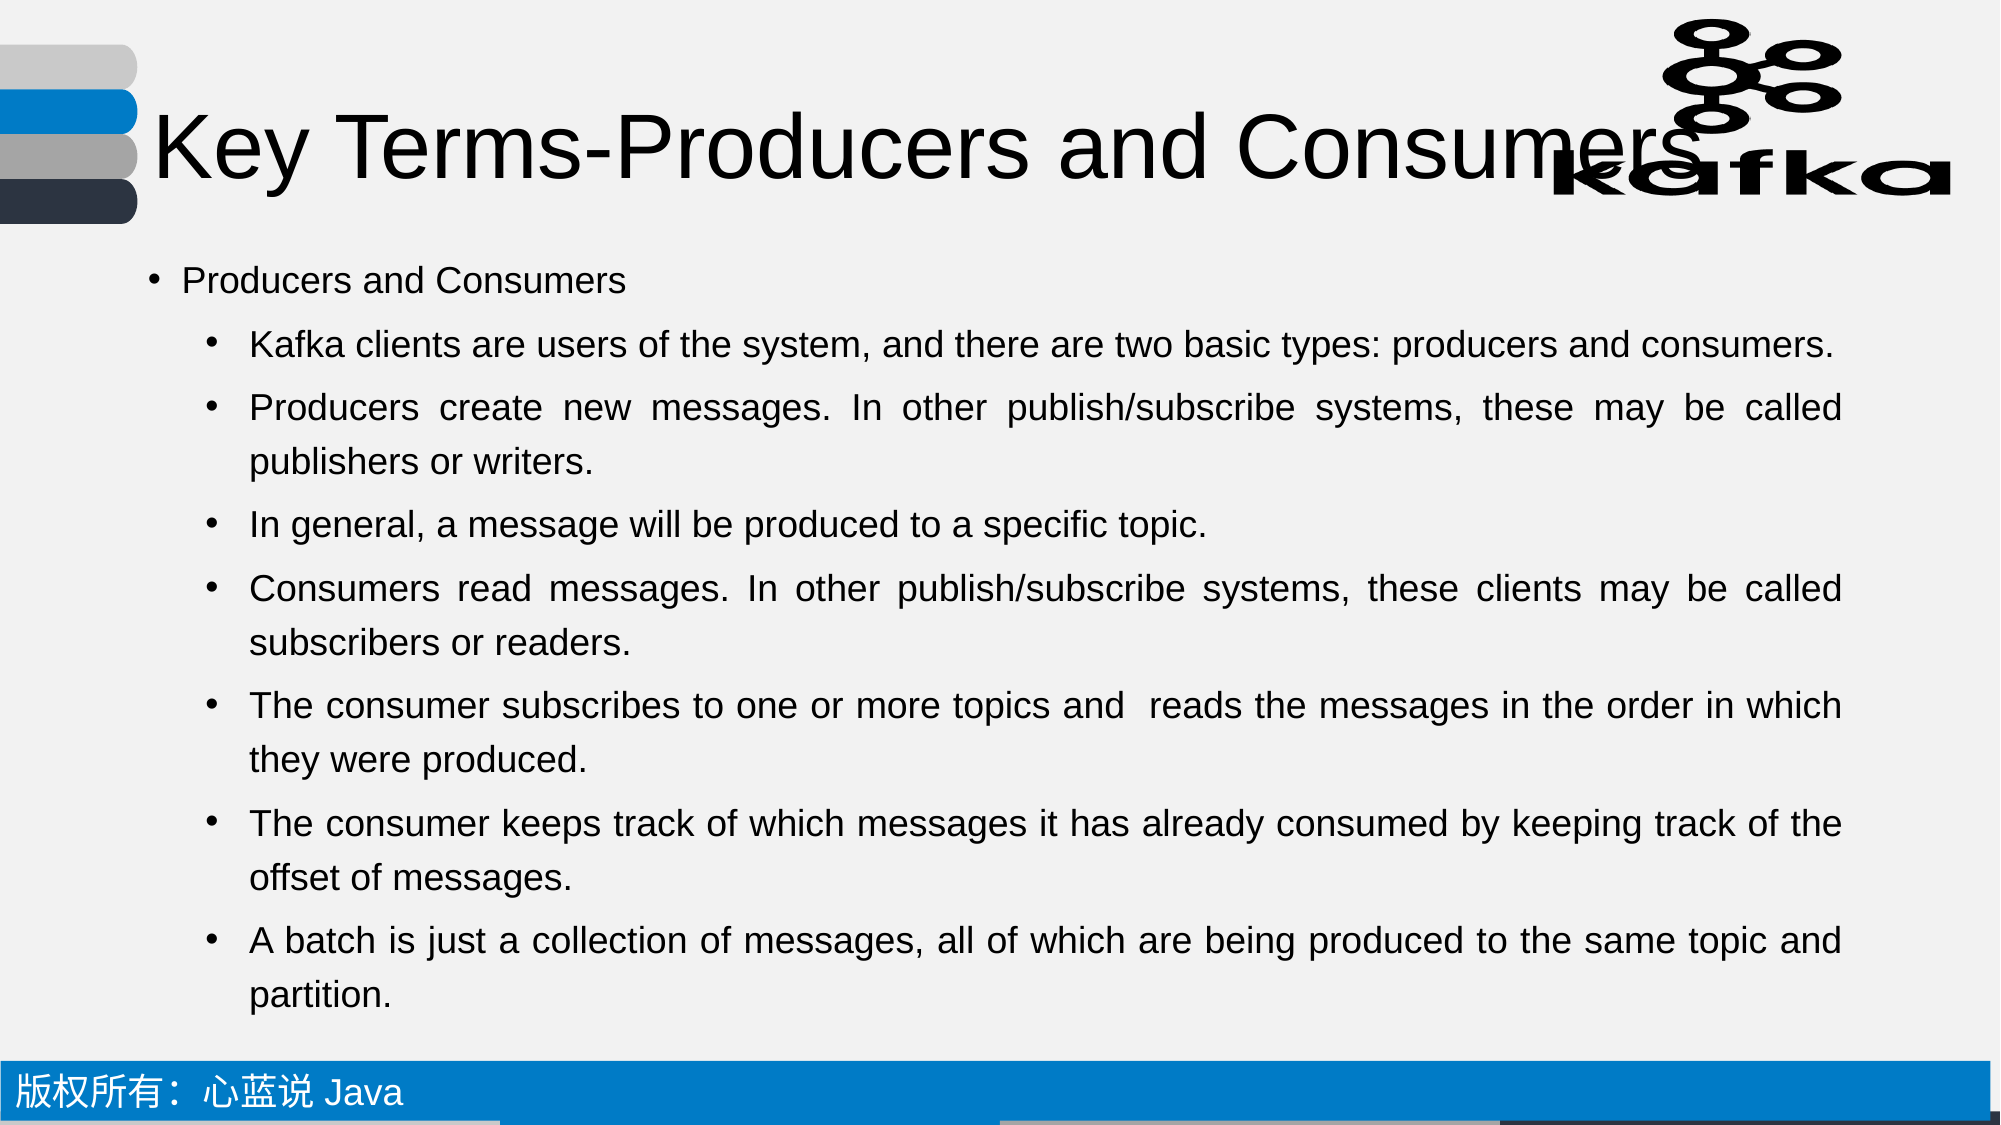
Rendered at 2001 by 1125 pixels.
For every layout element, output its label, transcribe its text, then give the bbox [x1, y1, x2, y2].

list Producers and Consumers Kafka clients are users of the system, and there are two basic types: producers and consumers. Producers create new messages. In other publish/subscribe systems, these may be called publishers or writers. In general, a message will be produced to a specific topic. Consumers read messages. In other publish/subscribe systems, these clients may be called subscribers or readers. The consumer subscribes to one or more topics and reads the messages in the order in which they were produced. The consumer keeps track of which messages it has already consumed by keeping track of the offset of messages. A batch is just a collection of messages, all of which are being produced to the same topic and partition. [132, 239, 1858, 1044]
text_box 版权所有：心蓝说Java [0, 1060, 1991, 1121]
picture [1505, 0, 1997, 214]
title Key Terms-Producers and Consumers [137, 22, 1863, 240]
